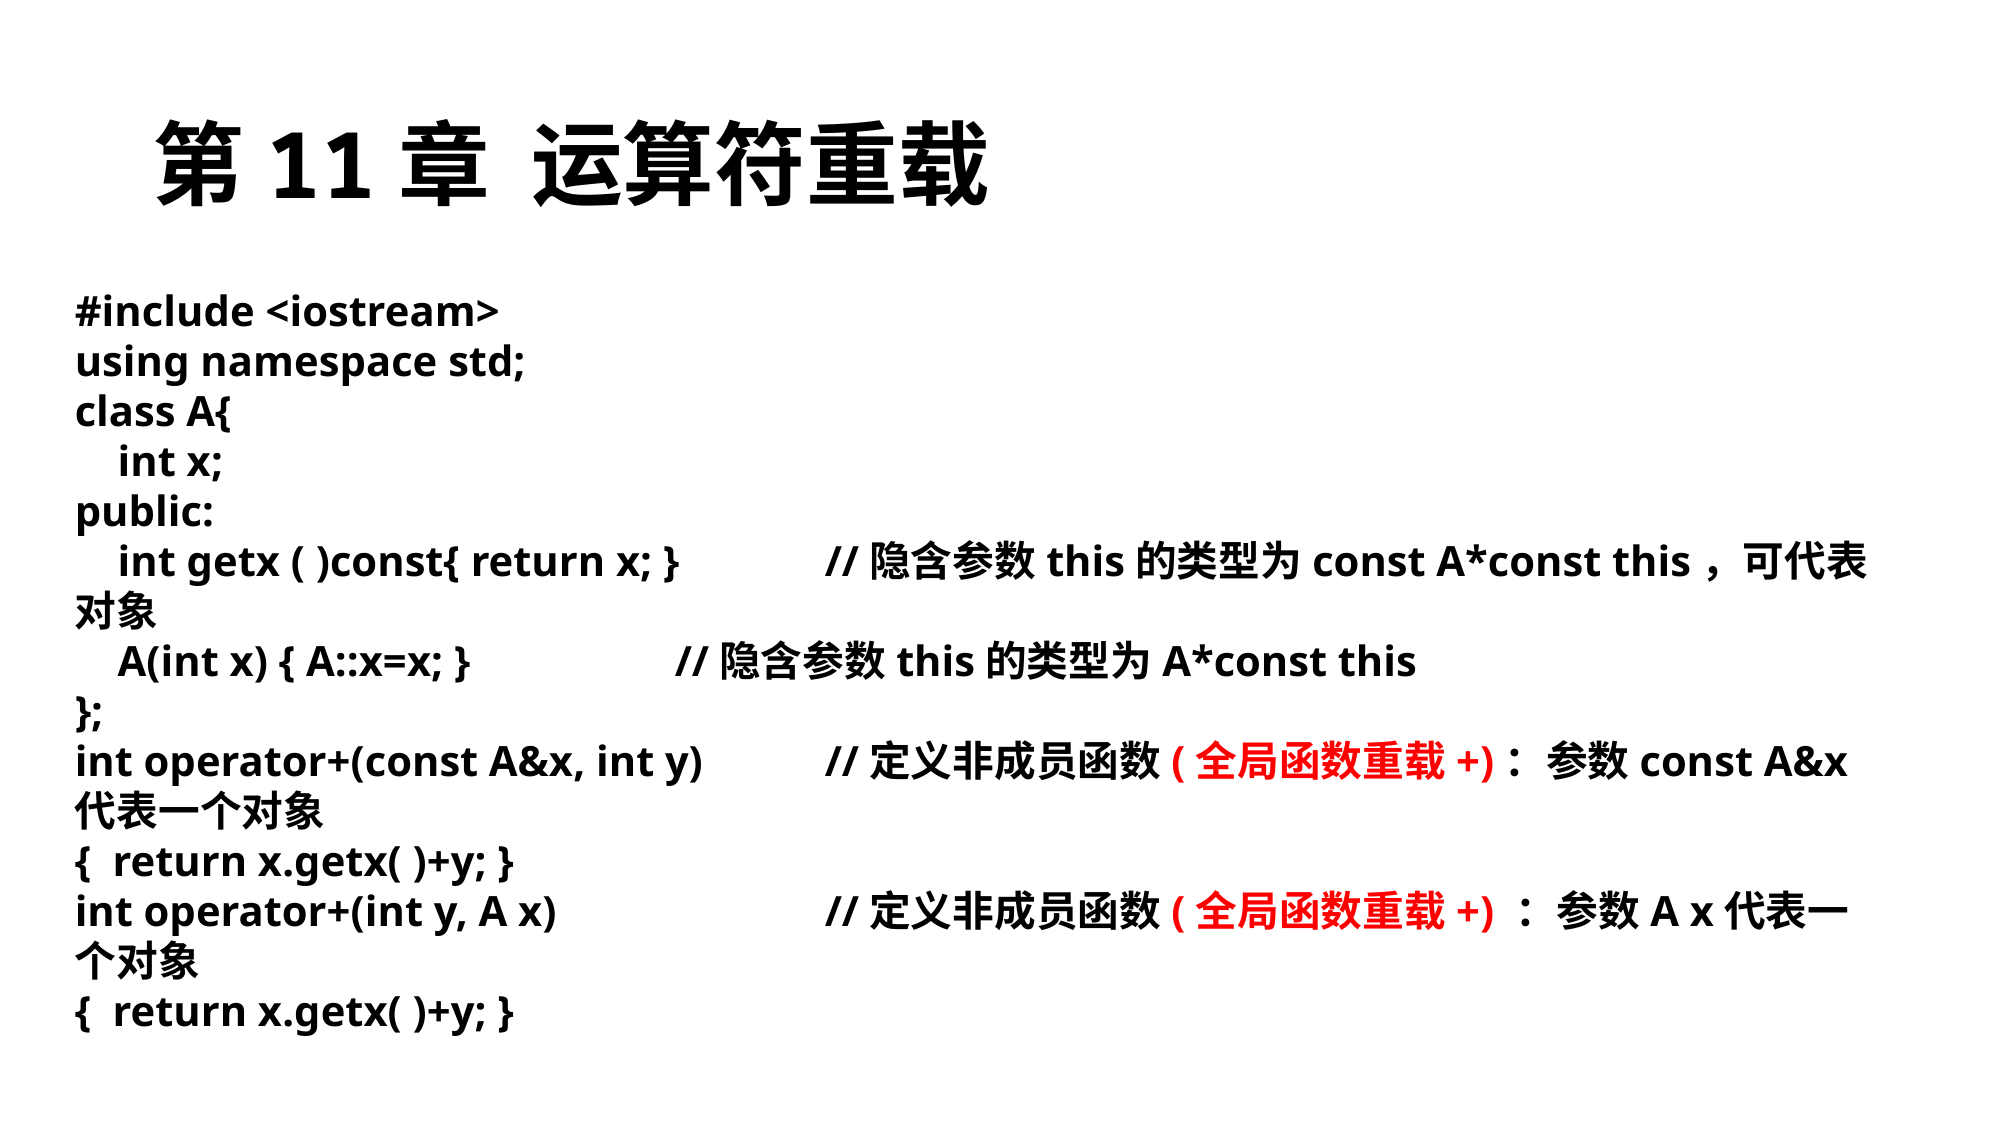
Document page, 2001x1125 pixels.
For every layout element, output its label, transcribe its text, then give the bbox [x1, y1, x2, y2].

text_box #include <iostream> using namespace std; class A{ int x; public: int getx ( )const{ return x; } //隐含参数this的类型为const A*const this，可代表对象 A(int x) { A::x=x; } //隐含参数this的类型为A*const this }; int operator+(const A&x, int y) //定义非成员函数(全局函数重载+)：参数const A&x代表一个对象 { return x.getx( )+y; } int operator+(int y, A x) //定义非成员函数(全局函数重载+) ：参数A x代表一个对象 { return x.getx( )+y; } [60, 277, 1898, 1043]
title 第11章 运算符重载 [137, 59, 1863, 277]
